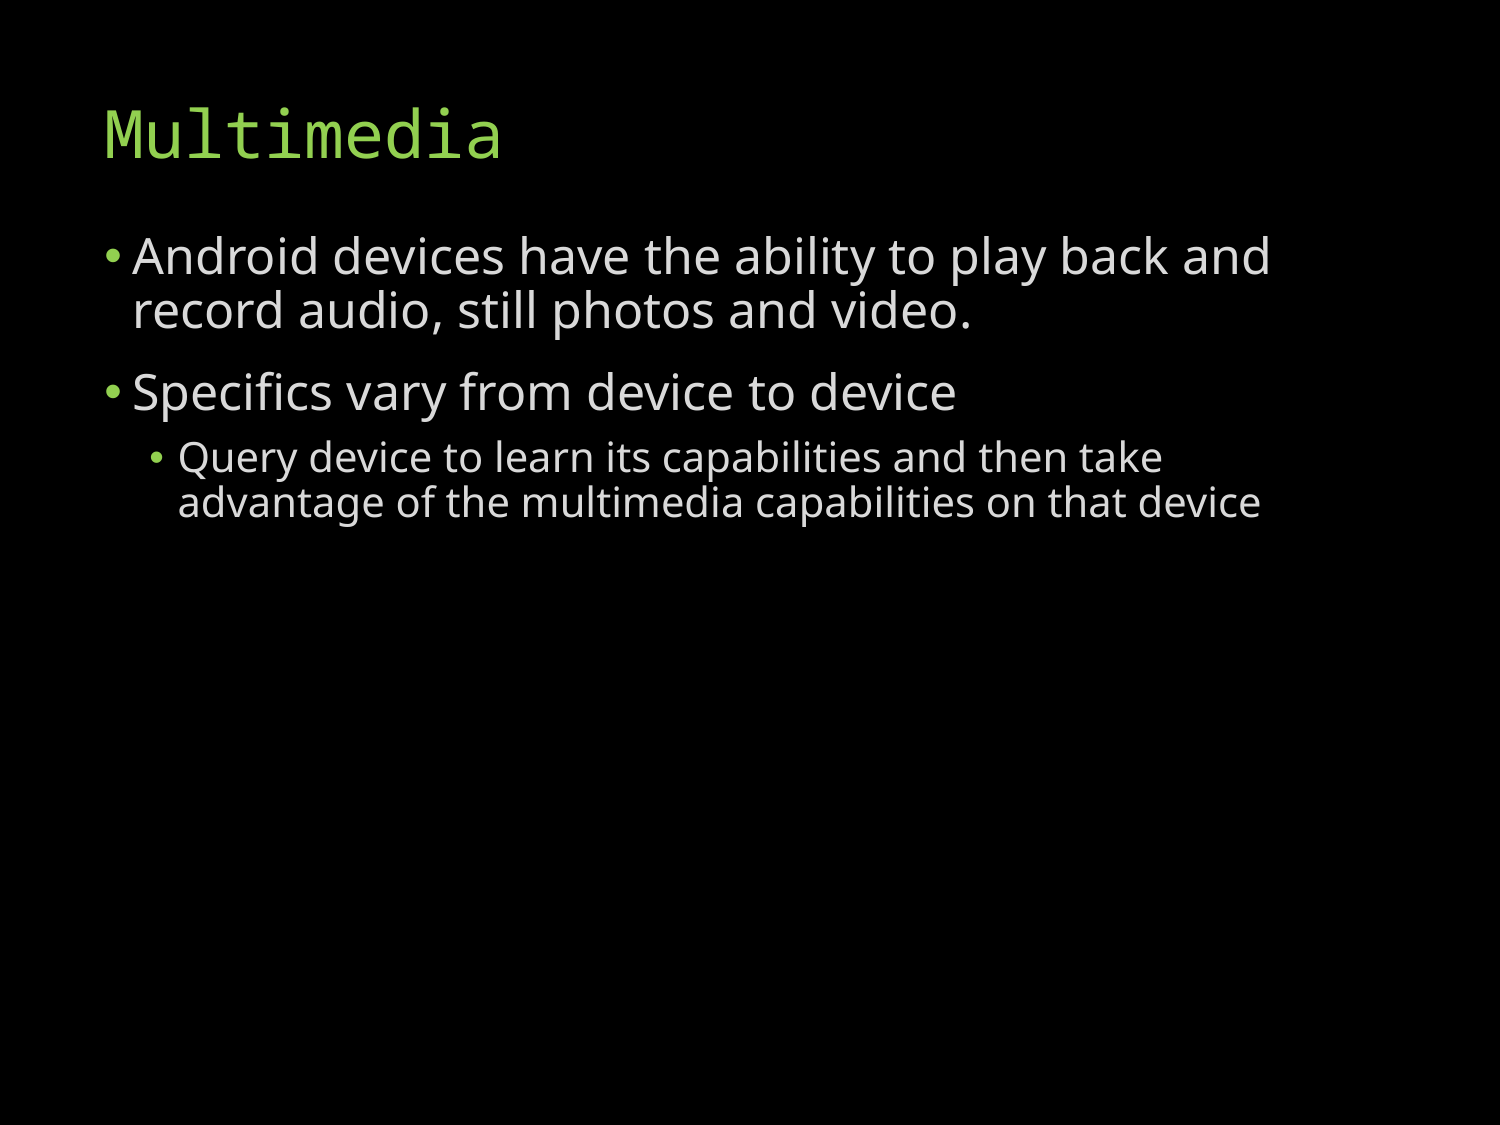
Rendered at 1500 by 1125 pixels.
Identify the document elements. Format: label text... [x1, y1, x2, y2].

title Multimedia [89, 75, 1397, 181]
list Android devices have the ability to play back and record audio, still photos and video. Specifics vary from device to device Query device to learn its capabilities and then take advantage of the multimedia capabilities on that device [89, 223, 1397, 1033]
